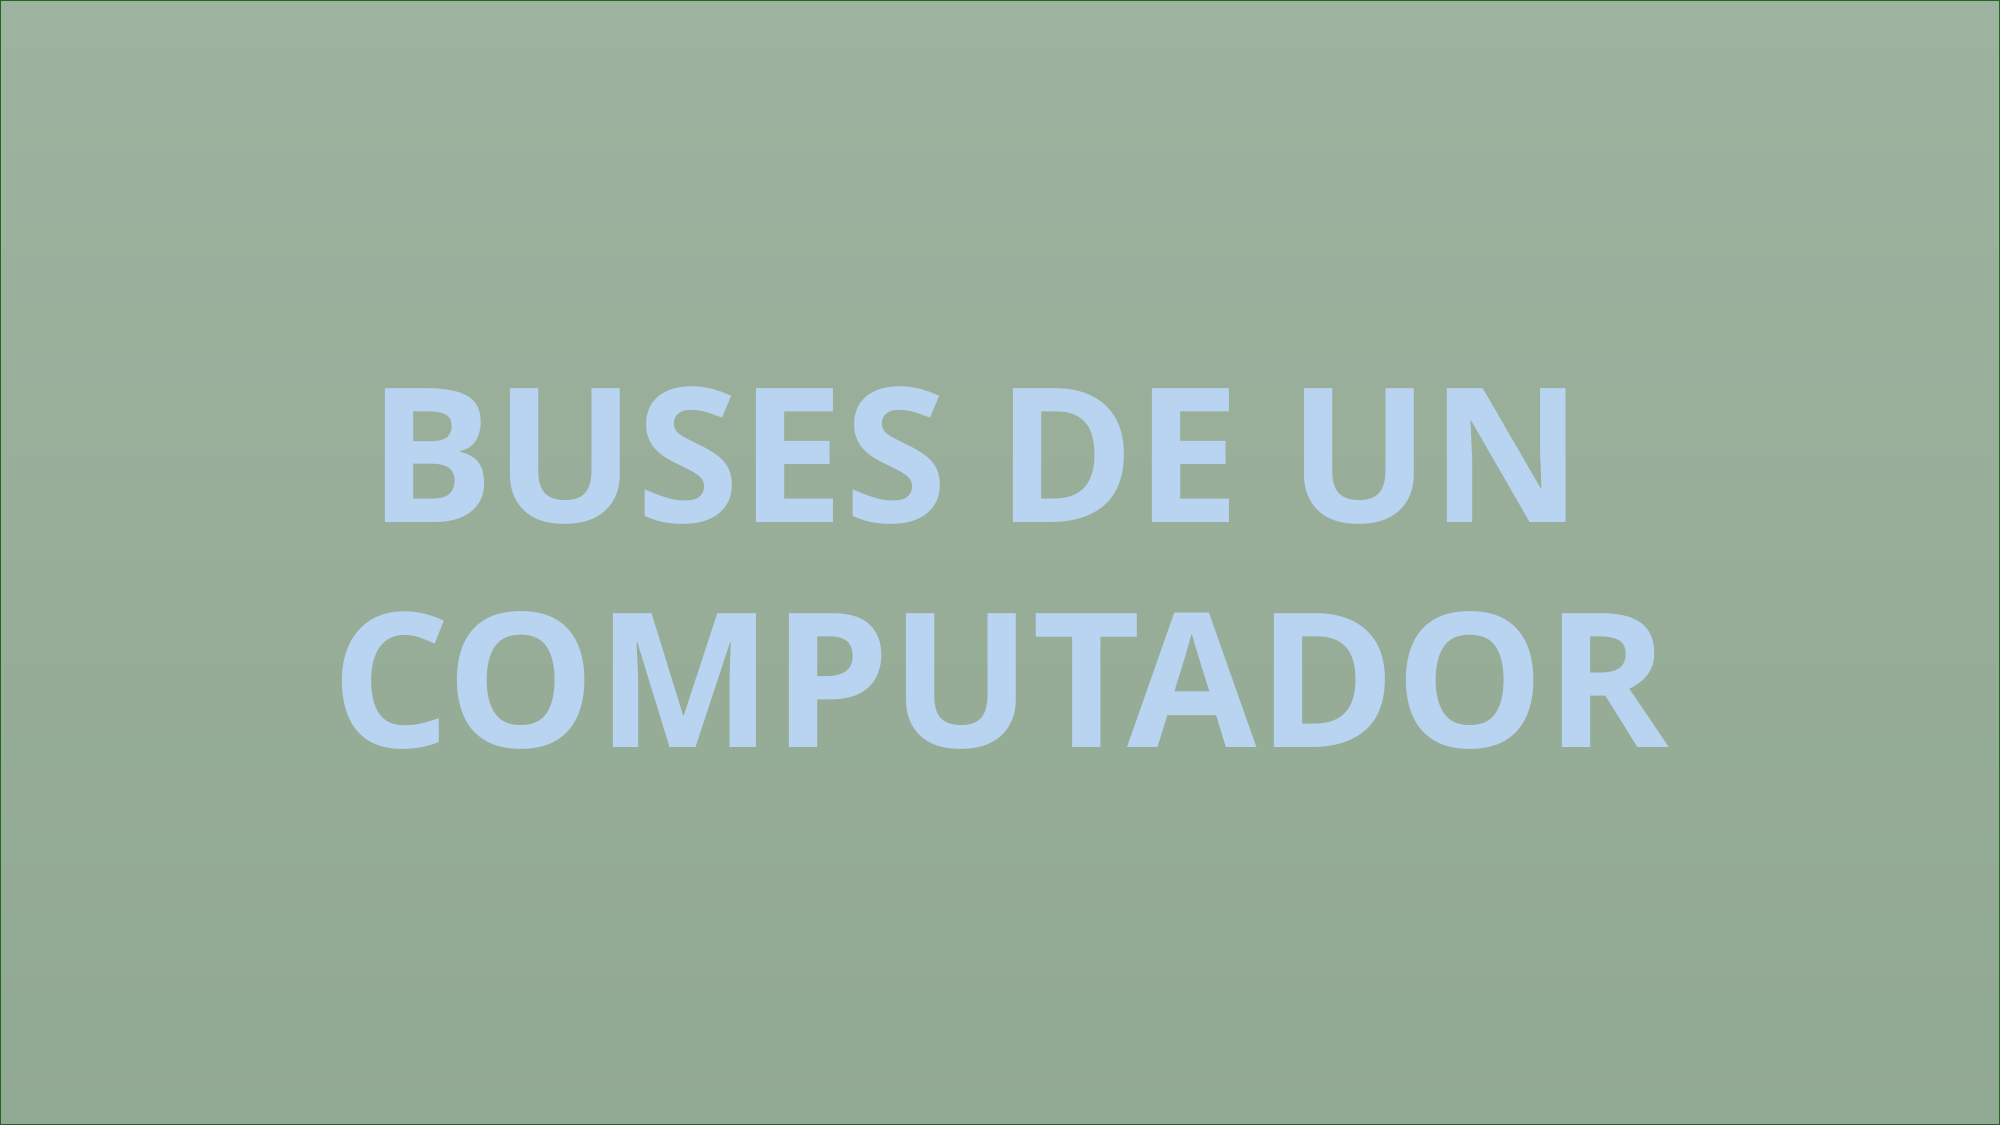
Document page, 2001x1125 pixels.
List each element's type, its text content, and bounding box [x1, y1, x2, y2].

text_box [0, 0, 2000, 1125]
text_box BUSES DE UN COMPUTADOR [316, 327, 1684, 793]
